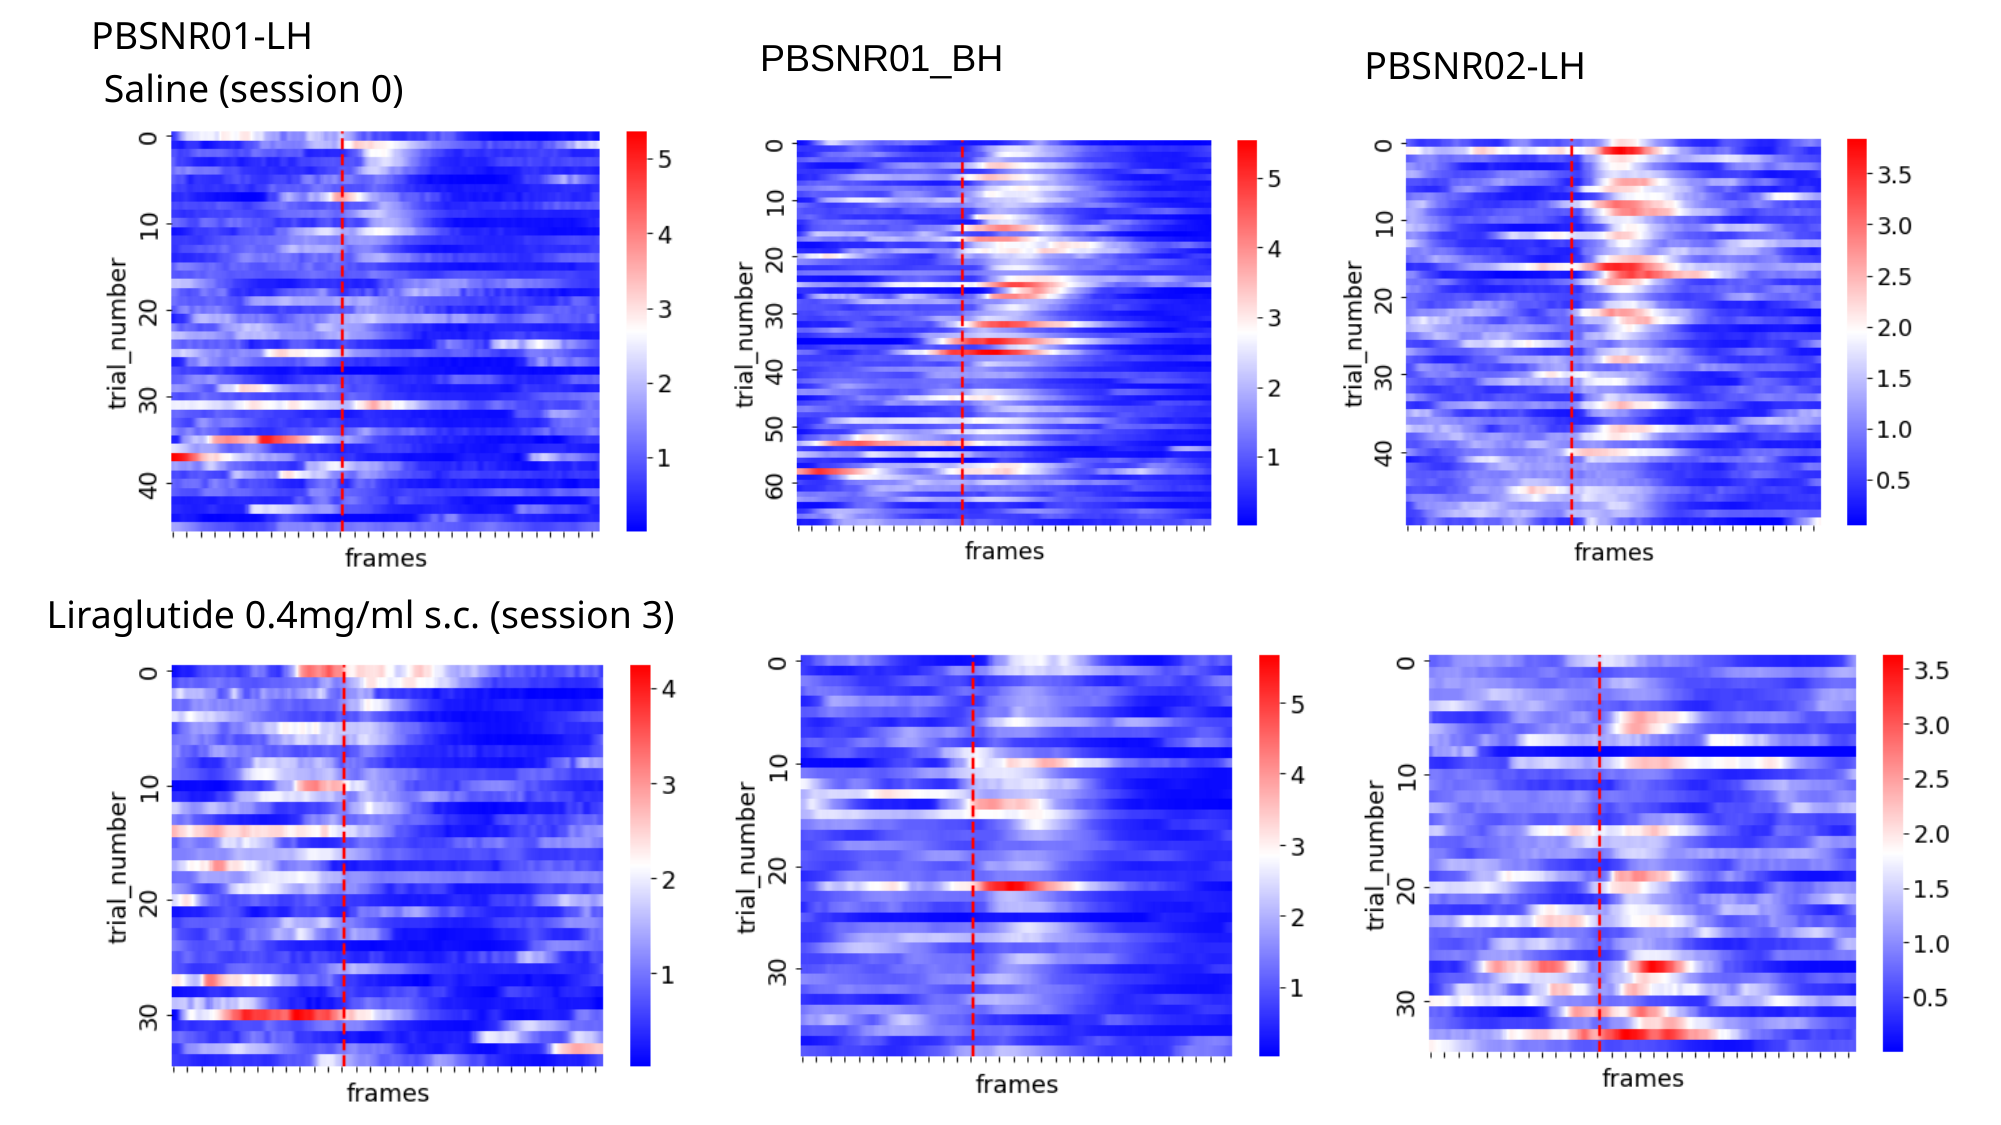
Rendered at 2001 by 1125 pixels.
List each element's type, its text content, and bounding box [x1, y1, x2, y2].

text_box PBSNR01-LH [76, 4, 328, 64]
picture [1332, 125, 1923, 576]
text_box Liraglutide 0.4mg/ml s.c. (session 3) [31, 583, 690, 644]
text_box Saline (session 0) [89, 57, 419, 118]
text_box PBSNR01_BH [745, 26, 1019, 87]
picture [725, 643, 1316, 1109]
picture [96, 117, 683, 583]
picture [1354, 643, 1962, 1103]
picture [724, 125, 1291, 576]
picture [96, 653, 686, 1119]
text_box PBSNR02-LH [1349, 34, 1602, 95]
